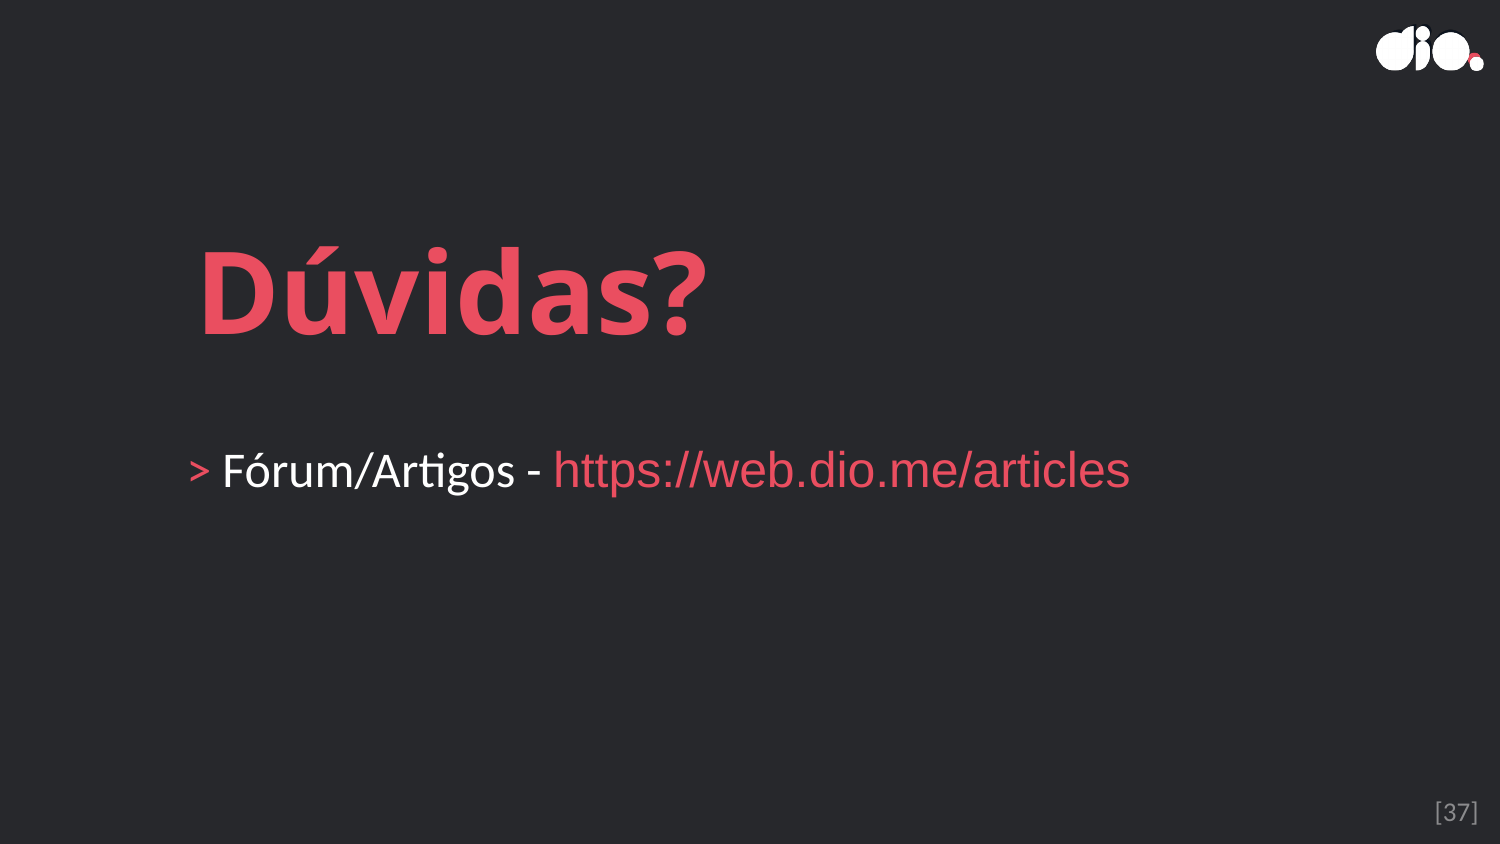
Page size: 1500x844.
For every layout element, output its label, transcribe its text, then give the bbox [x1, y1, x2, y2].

picture [1376, 24, 1484, 71]
text_box > Fórum/Artigos - https://web.dio.me/articles [158, 422, 1302, 573]
text_box Dúvidas? [180, 210, 1301, 366]
slide_number [37] [1403, 779, 1494, 844]
